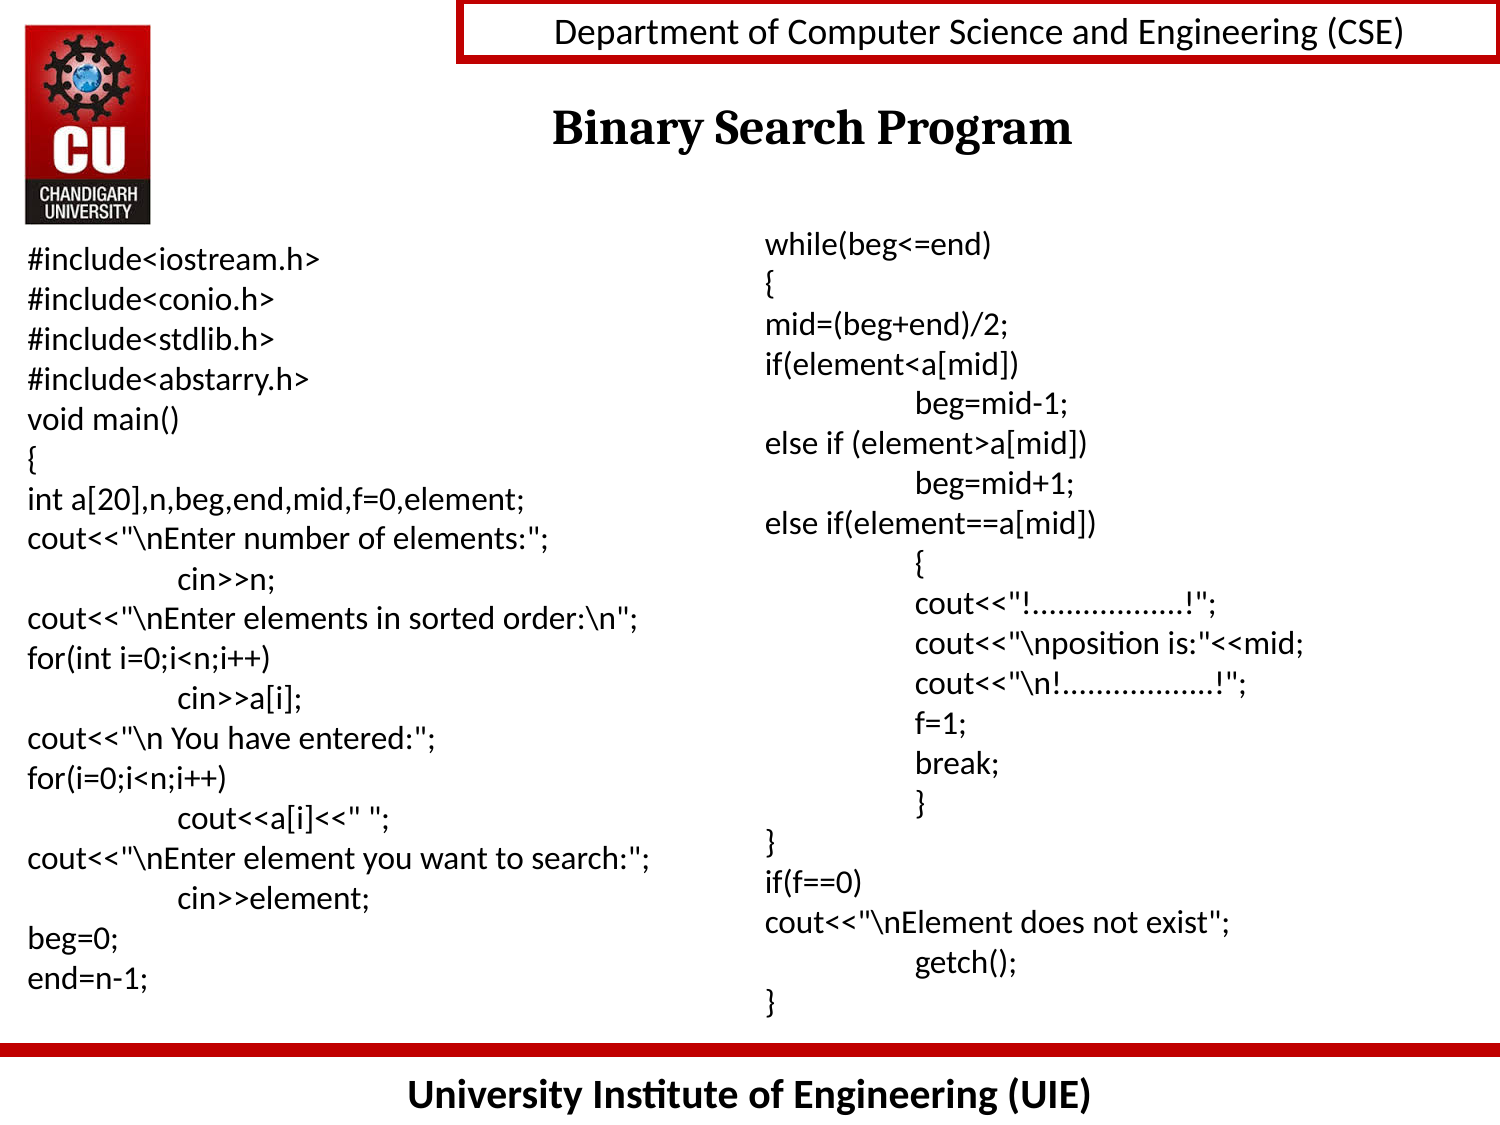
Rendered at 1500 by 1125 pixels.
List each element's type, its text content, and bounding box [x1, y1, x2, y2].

picture [24, 24, 151, 225]
text_box while(beg<=end) { mid=(beg+end)/2; if(element<a[mid]) beg=mid-1; else if (element>a[mid]) beg=mid+1; else if(element==a[mid]) { cout<<"!..................!"; cout<<"\nposition is:"<<mid; cout<<"\n!..................!"; f=1; break; } } if(f==0) cout<<"\nElement does not exist"; getch(); } [749, 214, 1500, 1028]
text_box #include<iostream.h> #include<conio.h> #include<stdlib.h> #include<abstarry.h> void main() { int a[20],n,beg,end,mid,f=0,element; cout<<"\nEnter number of elements:"; cin>>n; cout<<"\nEnter elements in sorted order:\n"; for(int i=0;i<n;i++) cin>>a[i]; cout<<"\n You have entered:"; for(i=0;i<n;i++) cout<<a[i]<<" "; cout<<"\nEnter element you want to search:"; cin>>element; beg=0; end=n-1; [12, 229, 749, 1004]
title Binary Search Program [162, 75, 1463, 175]
